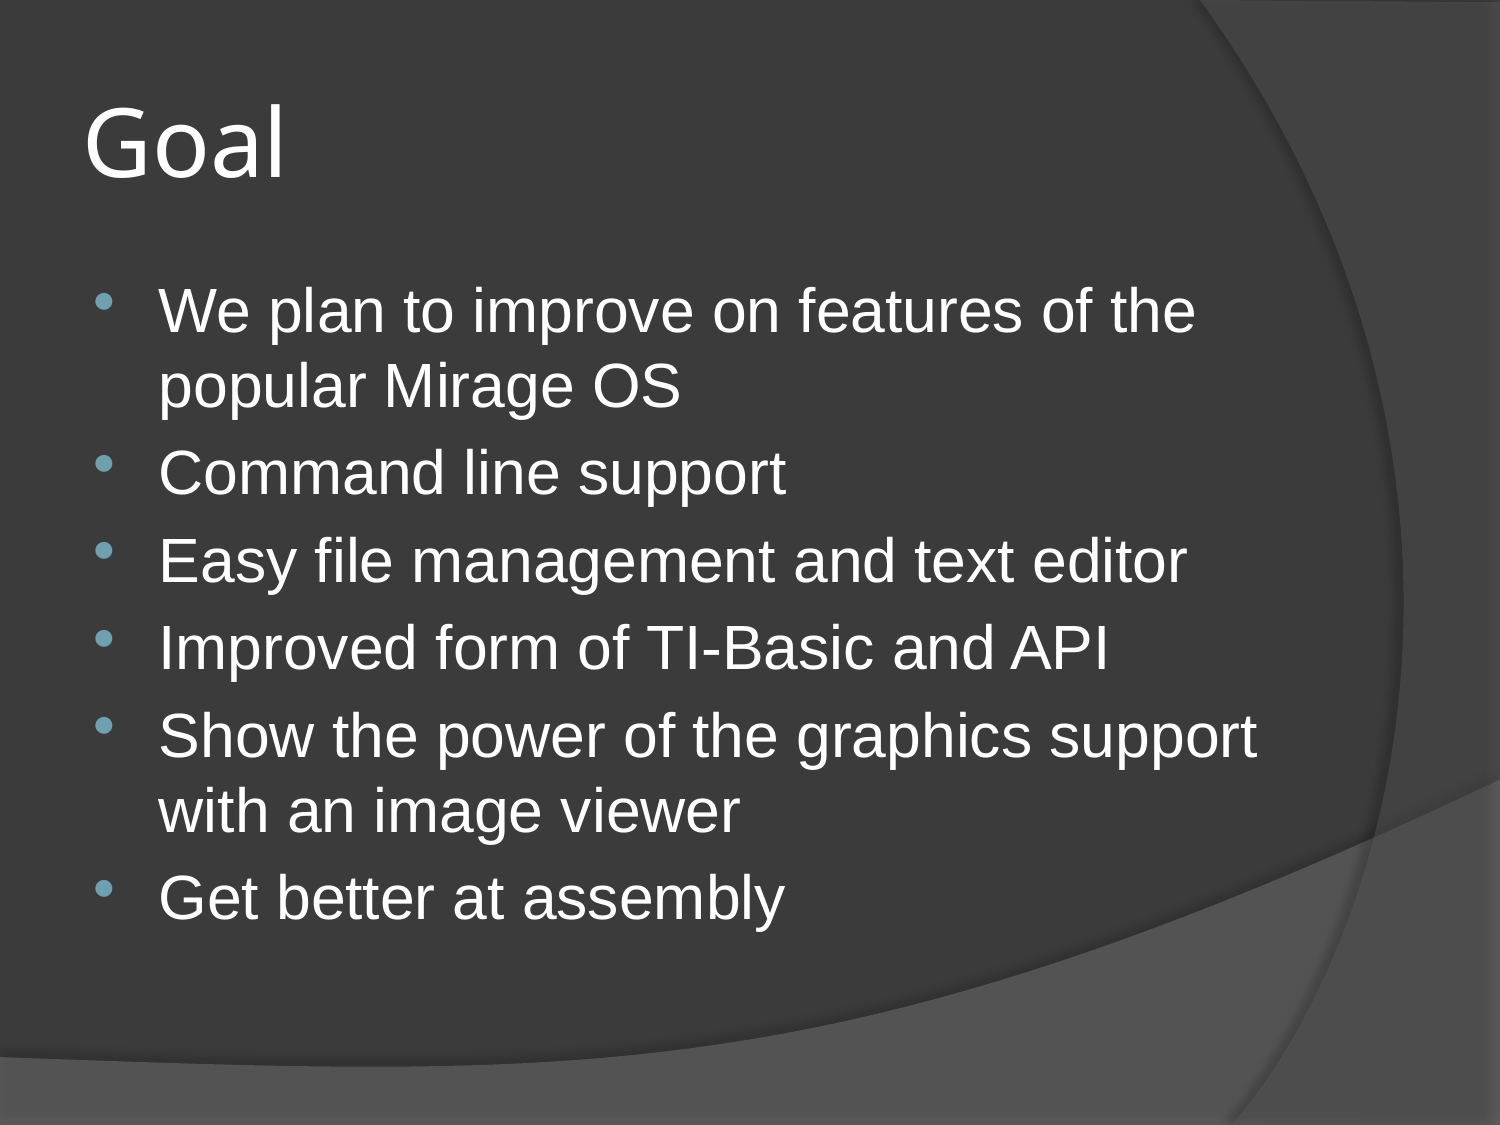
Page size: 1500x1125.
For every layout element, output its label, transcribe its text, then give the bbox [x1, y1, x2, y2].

title Goal [75, 45, 1300, 233]
list We plan to improve on features of the popular Mirage OS Command line support Easy file management and text editor Improved form of TI-Basic and API Show the power of the graphics support with an image viewer Get better at assembly [75, 262, 1300, 1005]
